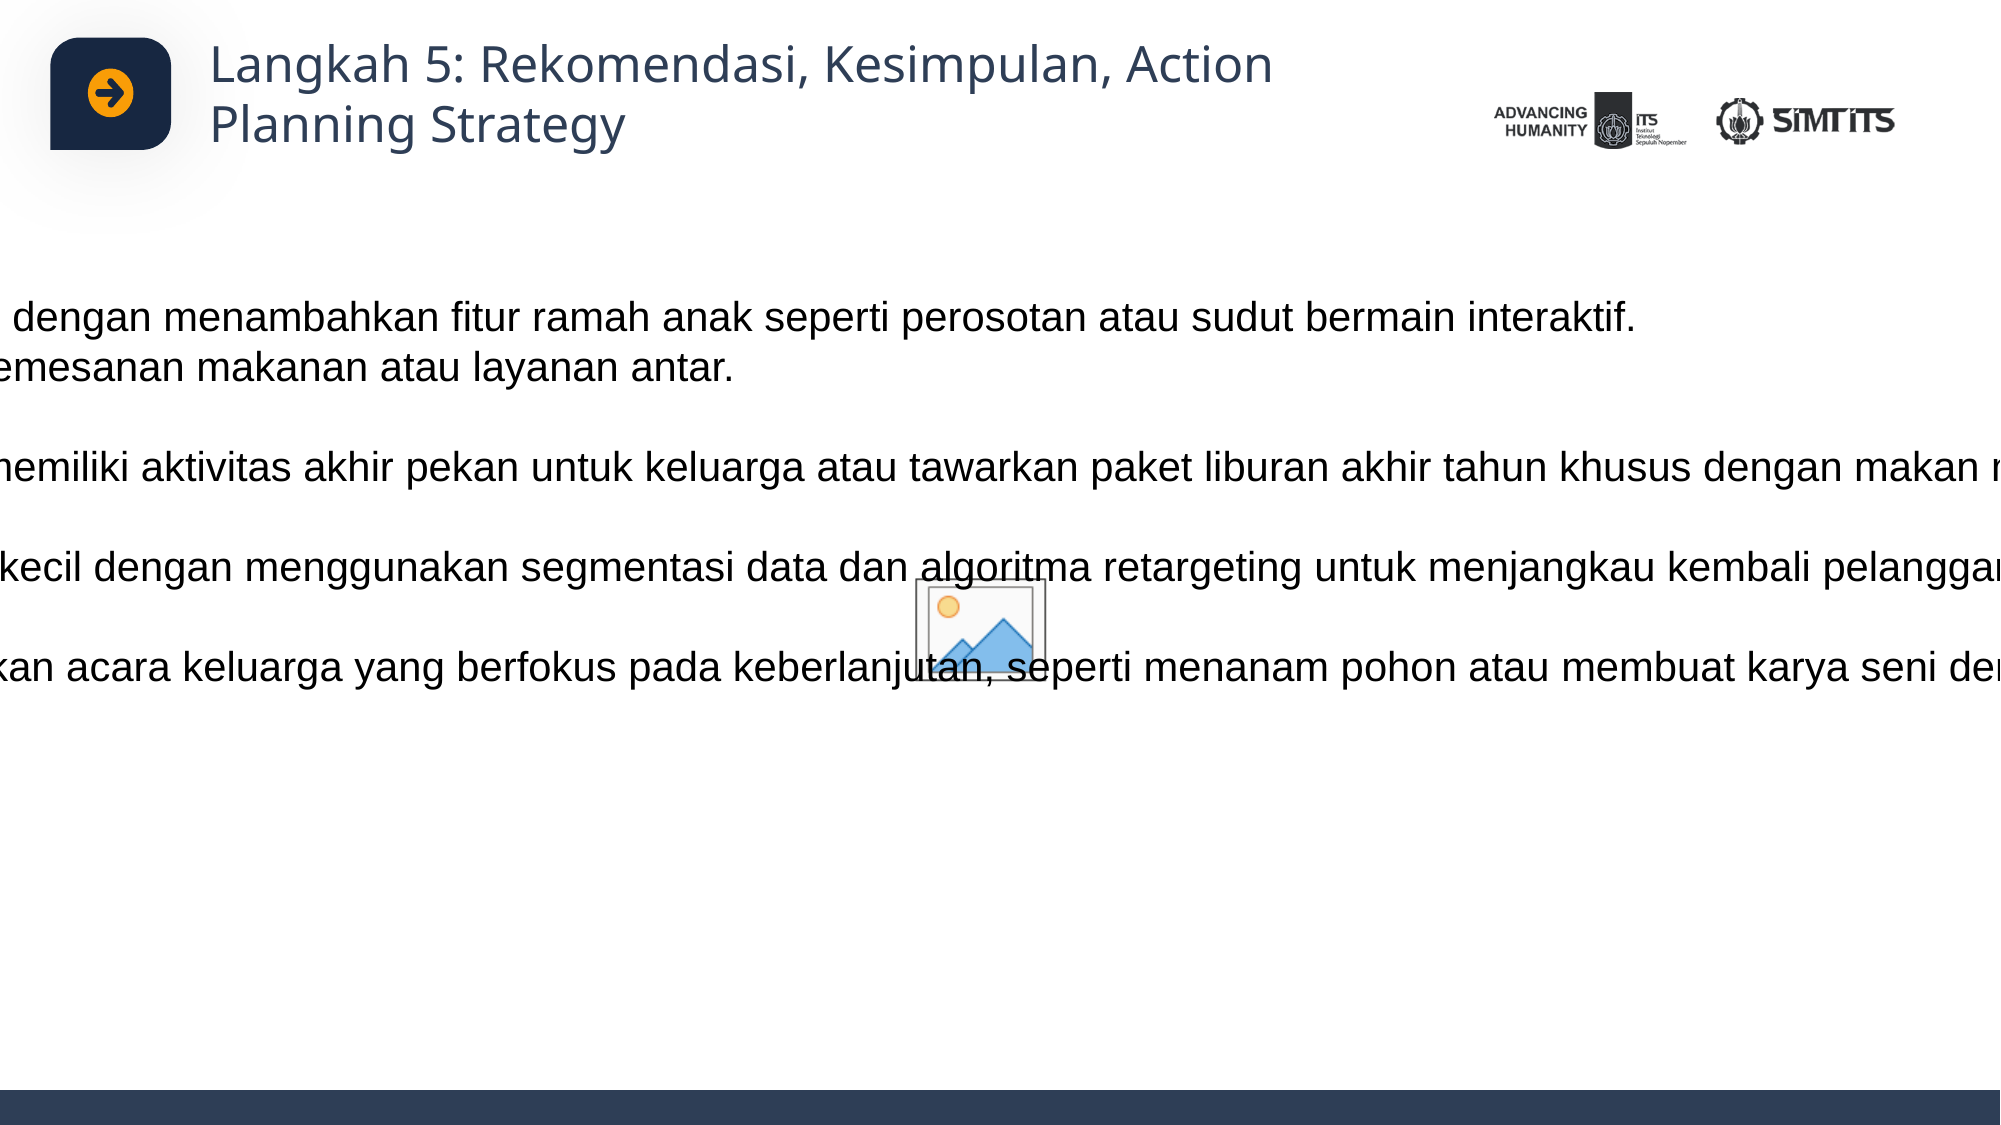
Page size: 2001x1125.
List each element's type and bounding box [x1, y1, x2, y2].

picture [49, 70, 1913, 1078]
text_box [50, 31, 1454, 154]
